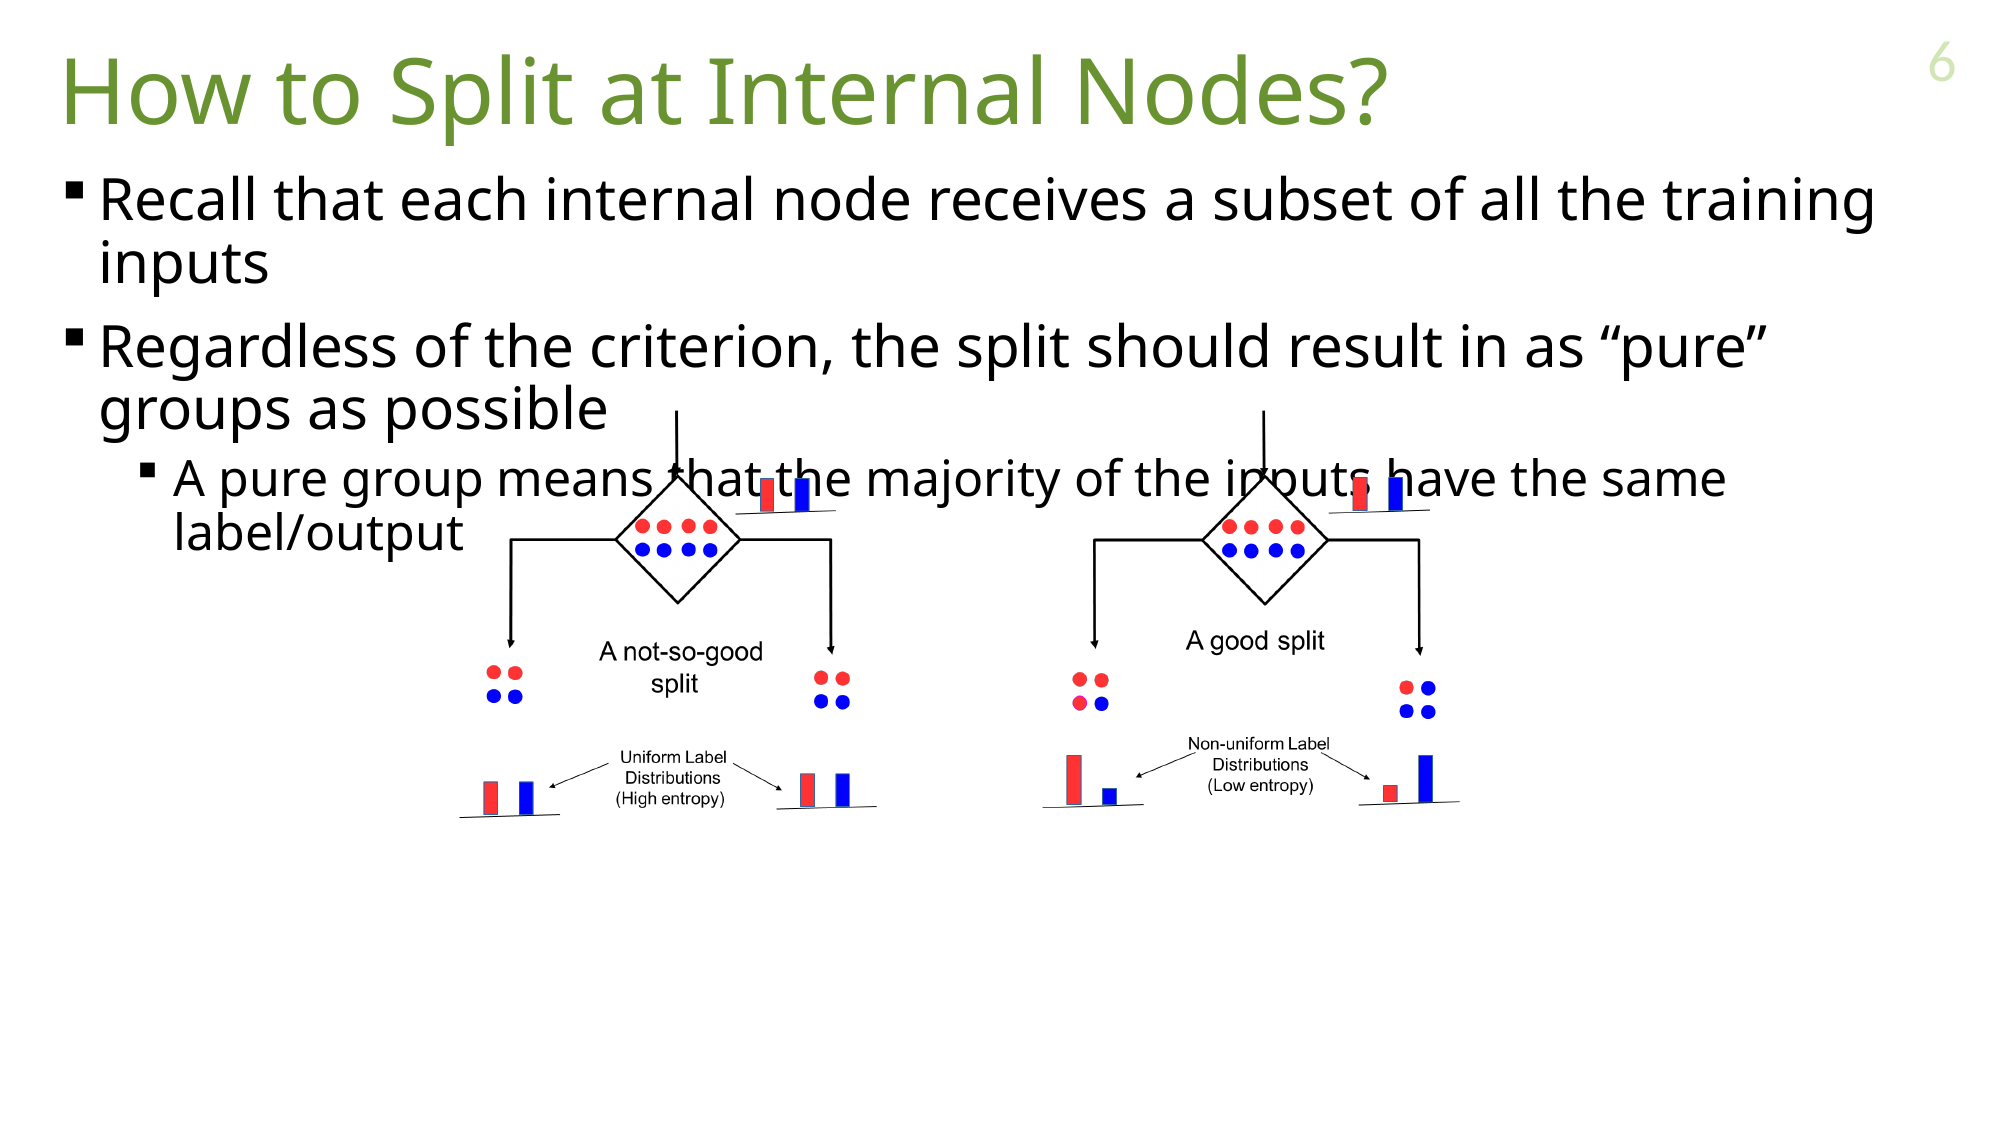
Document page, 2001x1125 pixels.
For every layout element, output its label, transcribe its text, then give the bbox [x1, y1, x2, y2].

list Recall that each internal node receives a subset of all the training inputs Regardless of the criterion, the split should result in as “pure” groups as possible A pure group means that the majority of the inputs have the same label/output For classification problems (discrete outputs), entropy is a measure of purity Low entropy ⇒ high purity (less uniform label distribution) Splits that give the largest reduction (before split vs after split) in entropy are preferred (this reduction is also known as “information gain”) [46, 162, 1973, 1075]
title How to Split at Internal Nodes? [43, 27, 1970, 163]
picture [459, 410, 877, 819]
text_box 6 [1873, 27, 1973, 88]
picture [1042, 410, 1460, 808]
